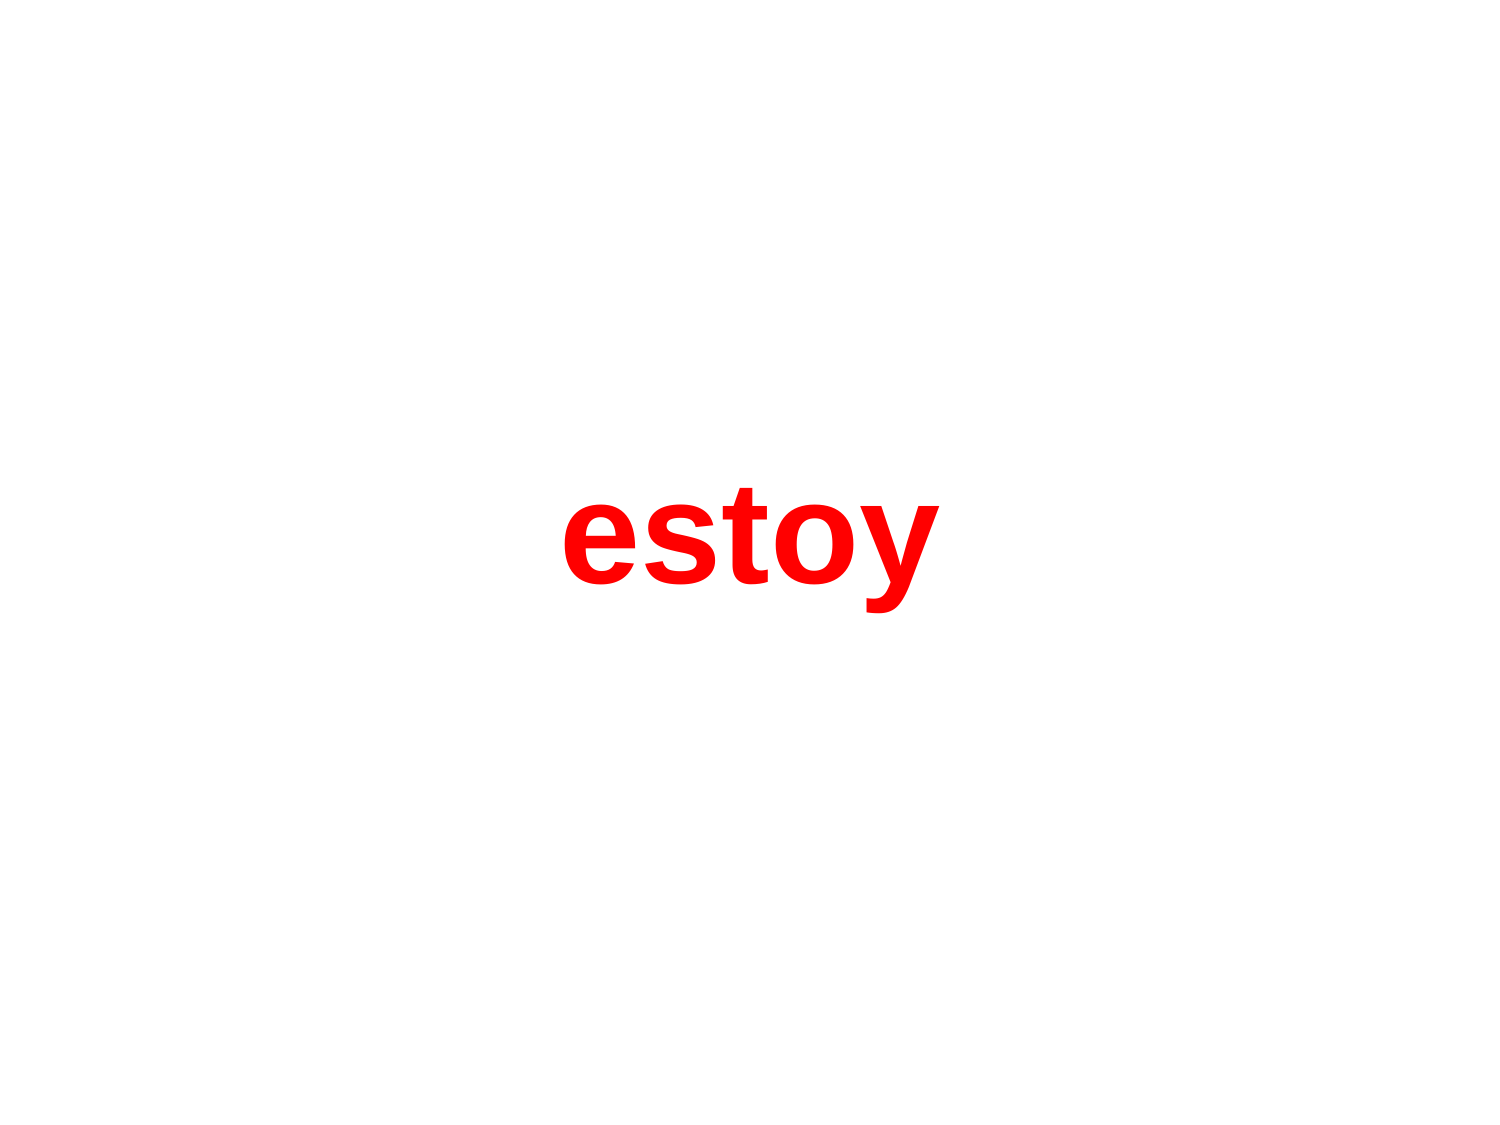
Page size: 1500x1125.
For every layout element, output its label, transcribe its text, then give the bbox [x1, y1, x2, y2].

title estoy [112, 349, 1388, 591]
